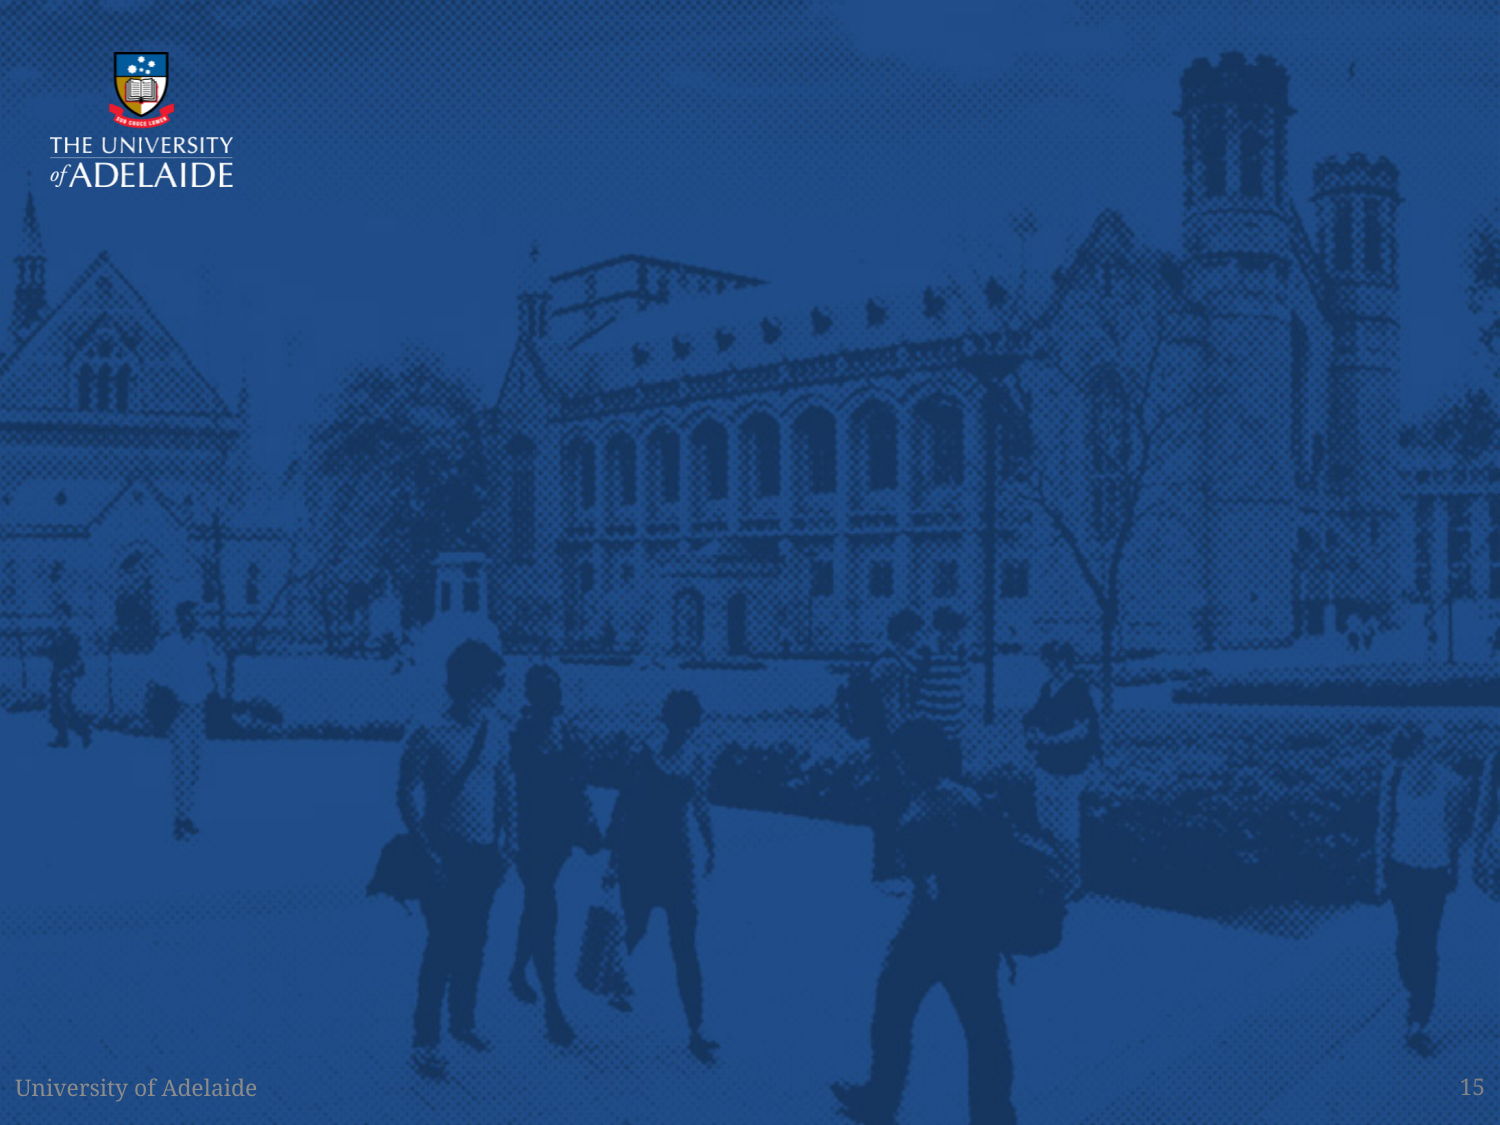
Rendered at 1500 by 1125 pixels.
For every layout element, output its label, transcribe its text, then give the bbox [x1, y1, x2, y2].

slide_number 15 [1149, 1057, 1500, 1118]
footer University of Adelaide [0, 1057, 475, 1118]
picture [0, 0, 1500, 1125]
